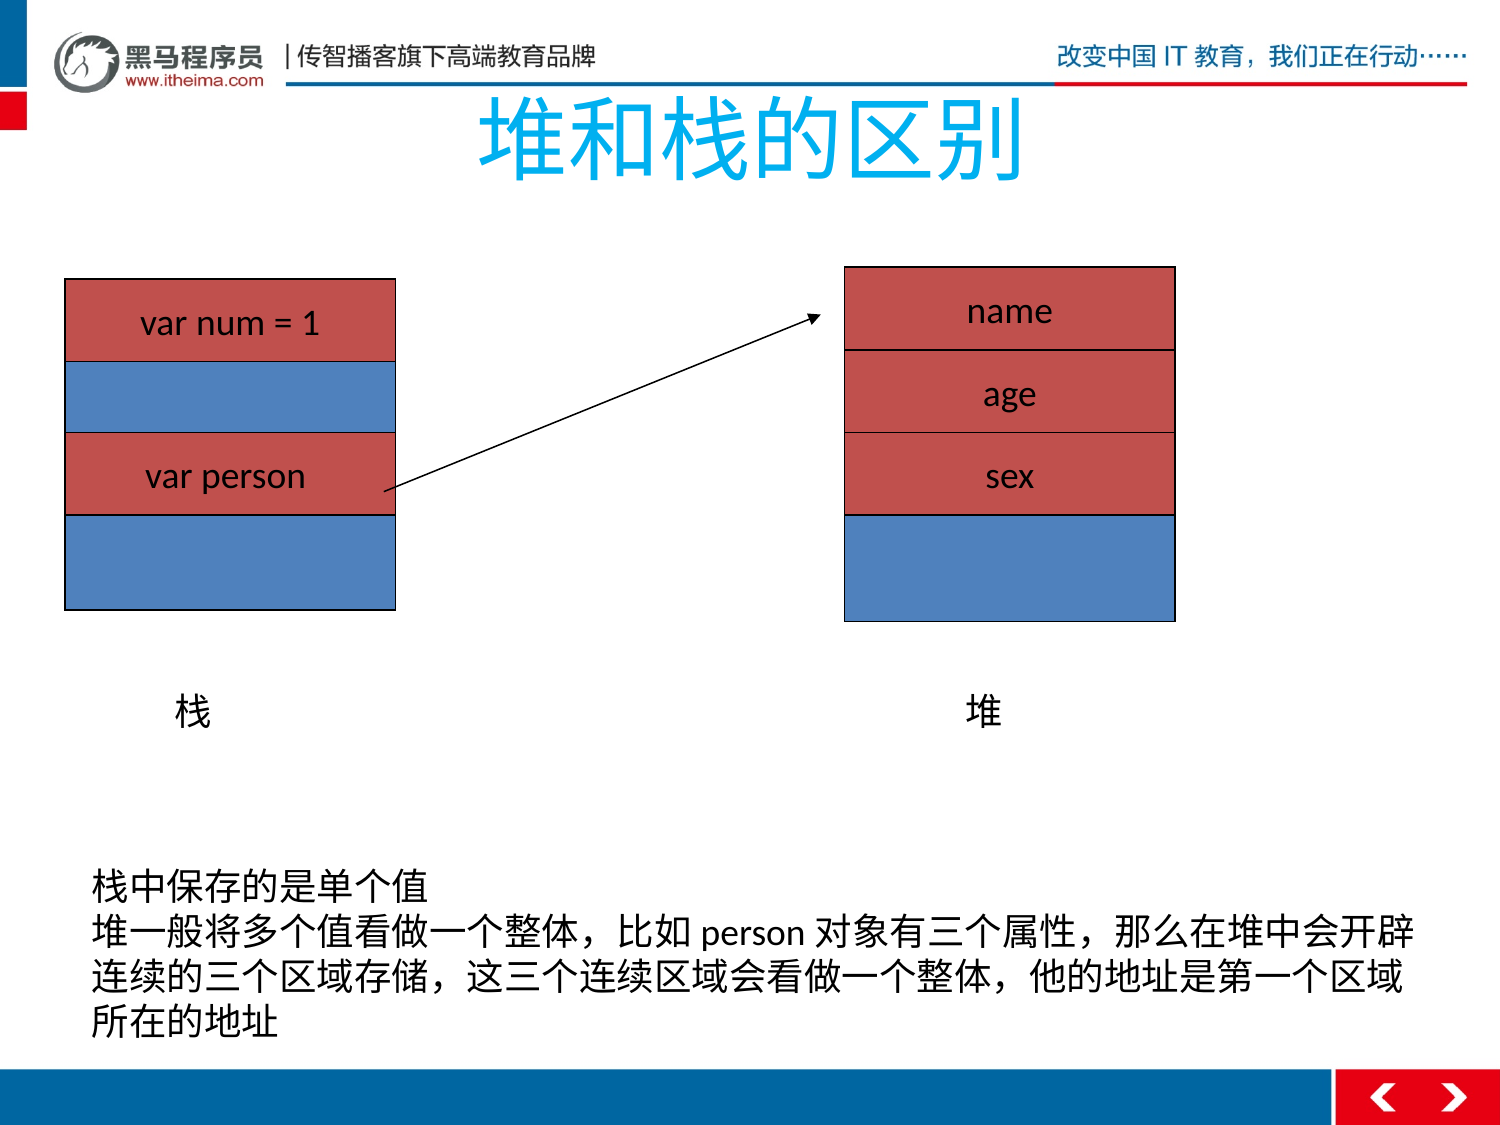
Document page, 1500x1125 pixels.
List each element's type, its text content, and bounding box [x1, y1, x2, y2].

picture [0, 0, 1500, 1125]
text_box [383, 313, 821, 492]
text_box sex [844, 432, 1176, 516]
text_box var person [64, 432, 396, 516]
title 堆和栈的区别 [76, 42, 1427, 231]
text_box 栈 [159, 680, 313, 741]
text_box age [844, 349, 1176, 432]
text_box [65, 516, 396, 610]
text_box var num = 1 [64, 279, 396, 362]
text_box 栈中保存的是单个值 堆一般将多个值看做一个整体，比如person对象有三个属性，那么在堆中会开辟连续的三个区域存储，这三个连续区域会看做一个整体，他的地址是第一个区域所在的地址 [76, 855, 1436, 1051]
text_box name [844, 267, 1176, 349]
text_box [65, 362, 396, 432]
text_box 堆 [950, 680, 1105, 741]
text_box [844, 516, 1176, 622]
